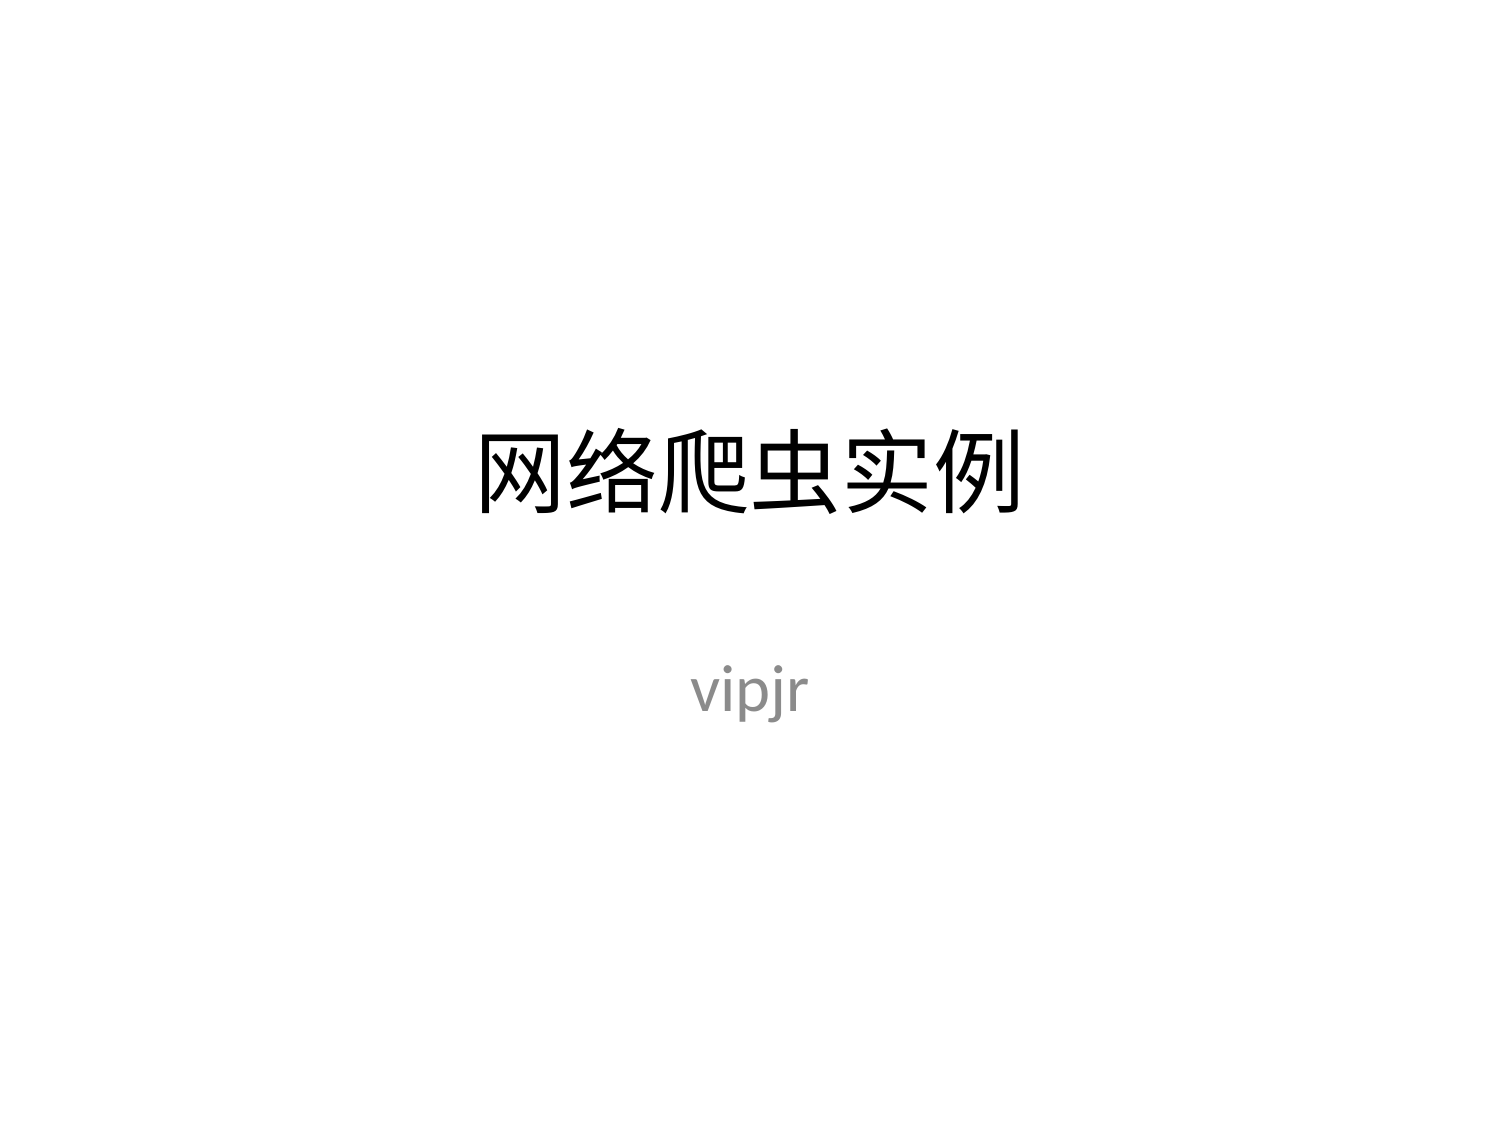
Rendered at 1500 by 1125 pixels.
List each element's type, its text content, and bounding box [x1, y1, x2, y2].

title 网络爬虫实例 [112, 349, 1388, 591]
subtitle vipjr [225, 637, 1275, 925]
